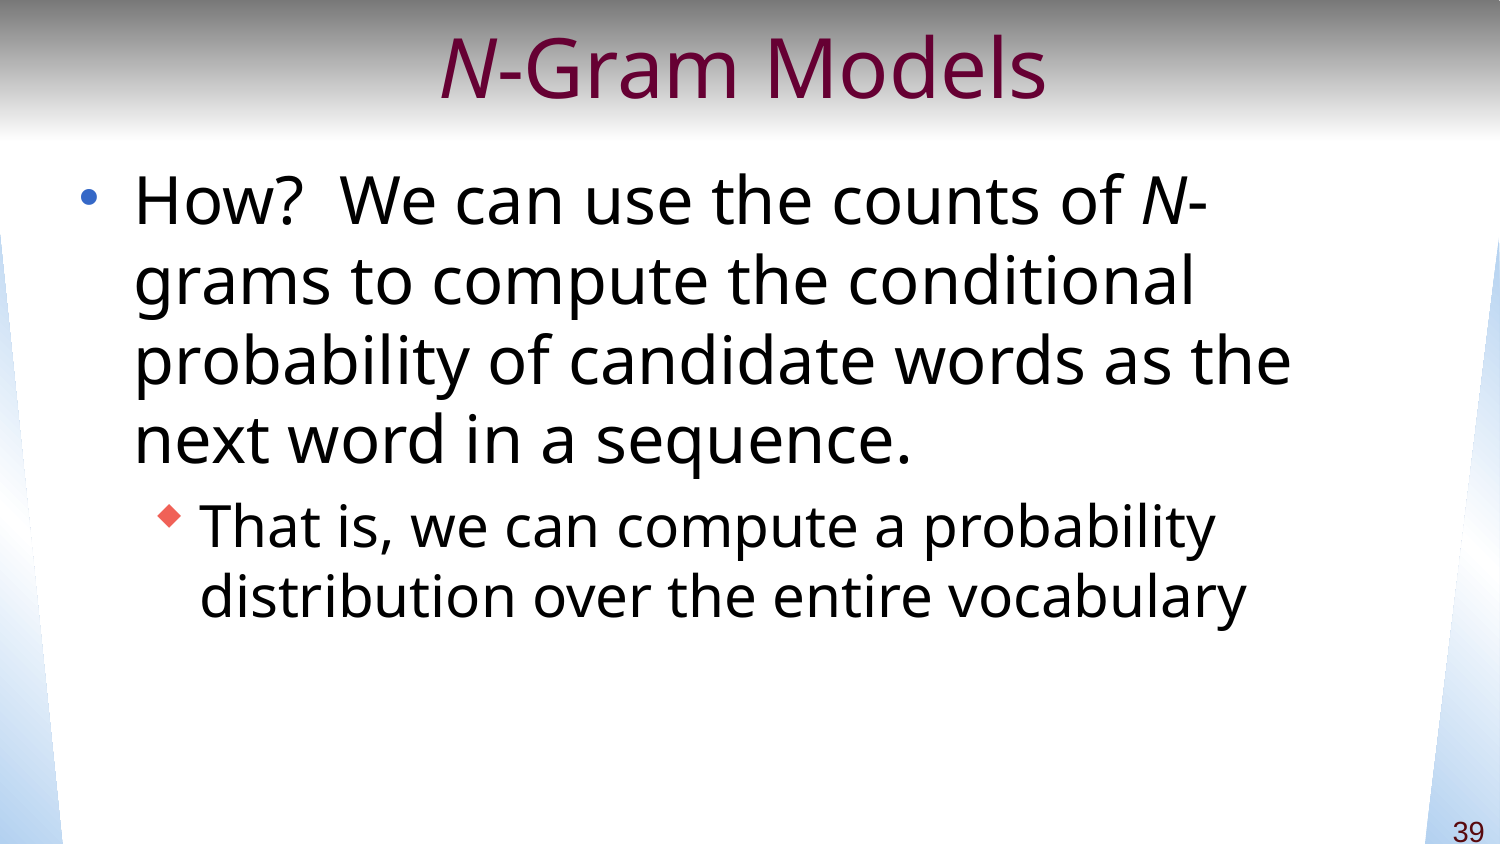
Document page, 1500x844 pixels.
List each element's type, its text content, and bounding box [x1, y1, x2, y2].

slide_number 39 [1424, 806, 1500, 844]
title N-Gram Models [12, 0, 1475, 132]
list How? We can use the counts of N-grams to compute the conditional probability of candidate words as the next word in a sequence. That is, we can compute a probability distribution over the entire vocabulary [62, 150, 1413, 797]
